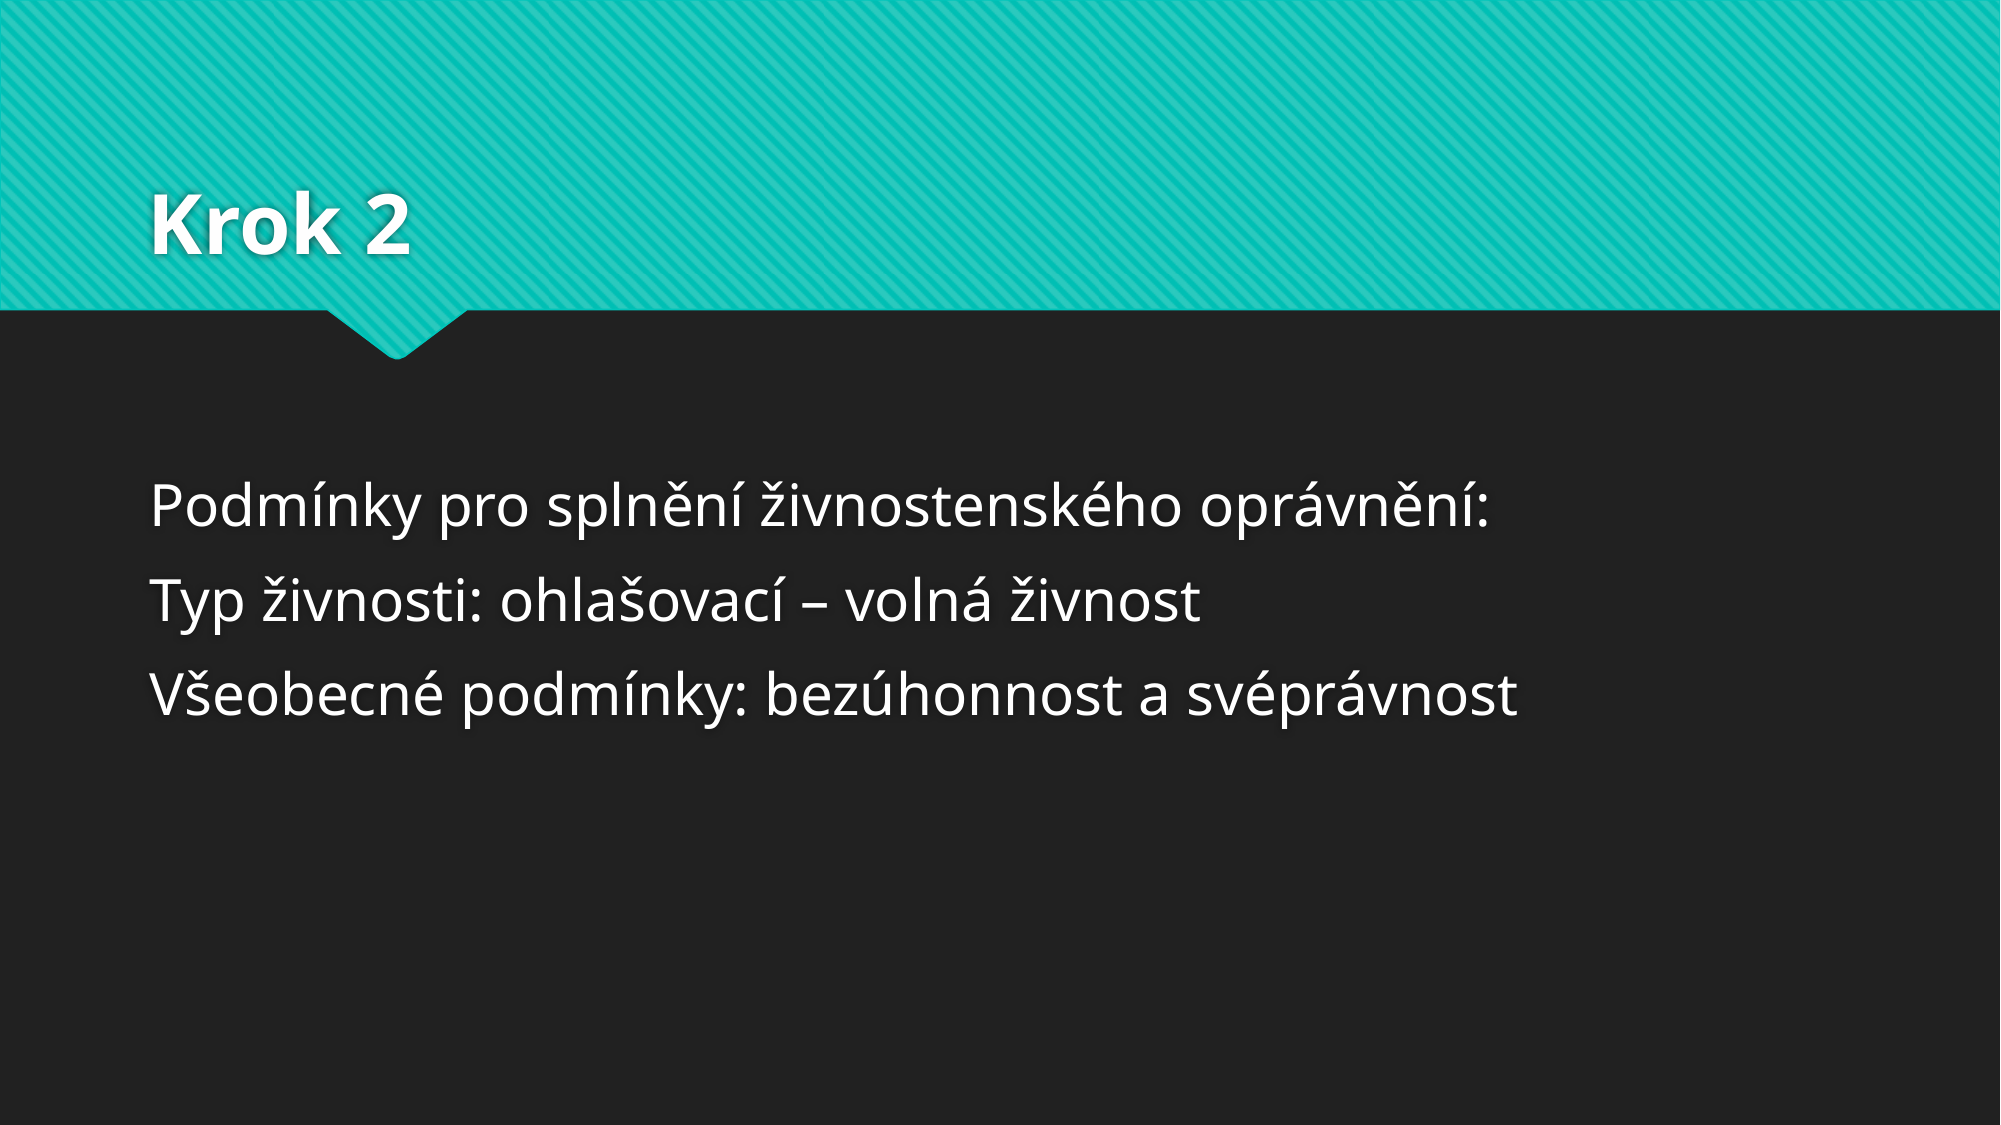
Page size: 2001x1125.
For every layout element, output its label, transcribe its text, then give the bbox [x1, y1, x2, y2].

list Podmínky pro splnění živnostenského oprávnění: Typ živnosti: ohlašovací – volná živnost Všeobecné podmínky: bezúhonnost a svéprávnost [134, 364, 1866, 962]
title Krok 2 [132, 119, 1868, 279]
